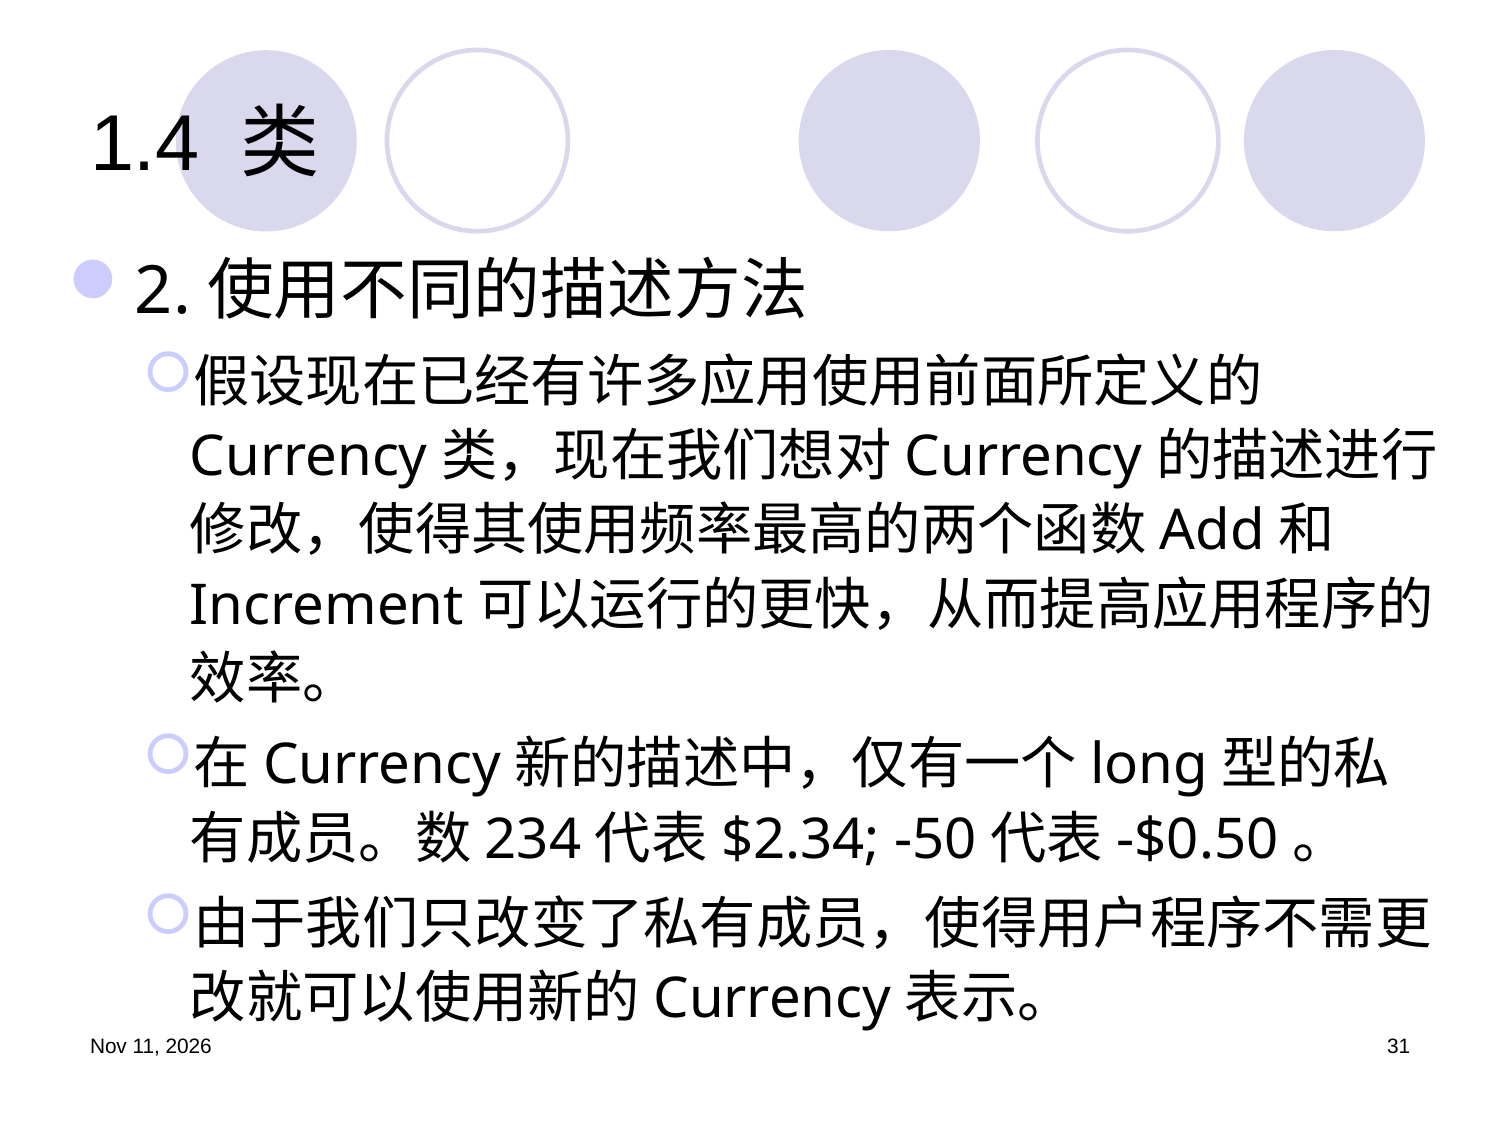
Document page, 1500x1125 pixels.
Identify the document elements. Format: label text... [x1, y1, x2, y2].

slide_number 31 [1074, 1024, 1426, 1101]
list 2.使用不同的描述方法 假设现在已经有许多应用使用前面所定义的 Currency类，现在我们想对Currency的描述进行修改，使得其使用频率最高的两个函数Add和Increment可以运行的更快，从而提高应用程序的效率。 在Currency新的描述中，仅有一个long型的私有成员。数234代表$2.34; -50代表-$0.50。 由于我们只改变了私有成员，使得用户程序不需更改就可以使用新的Currency表示。 [52, 231, 1455, 927]
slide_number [74, 1024, 426, 1101]
title 1.4 类 [74, 44, 1426, 231]
